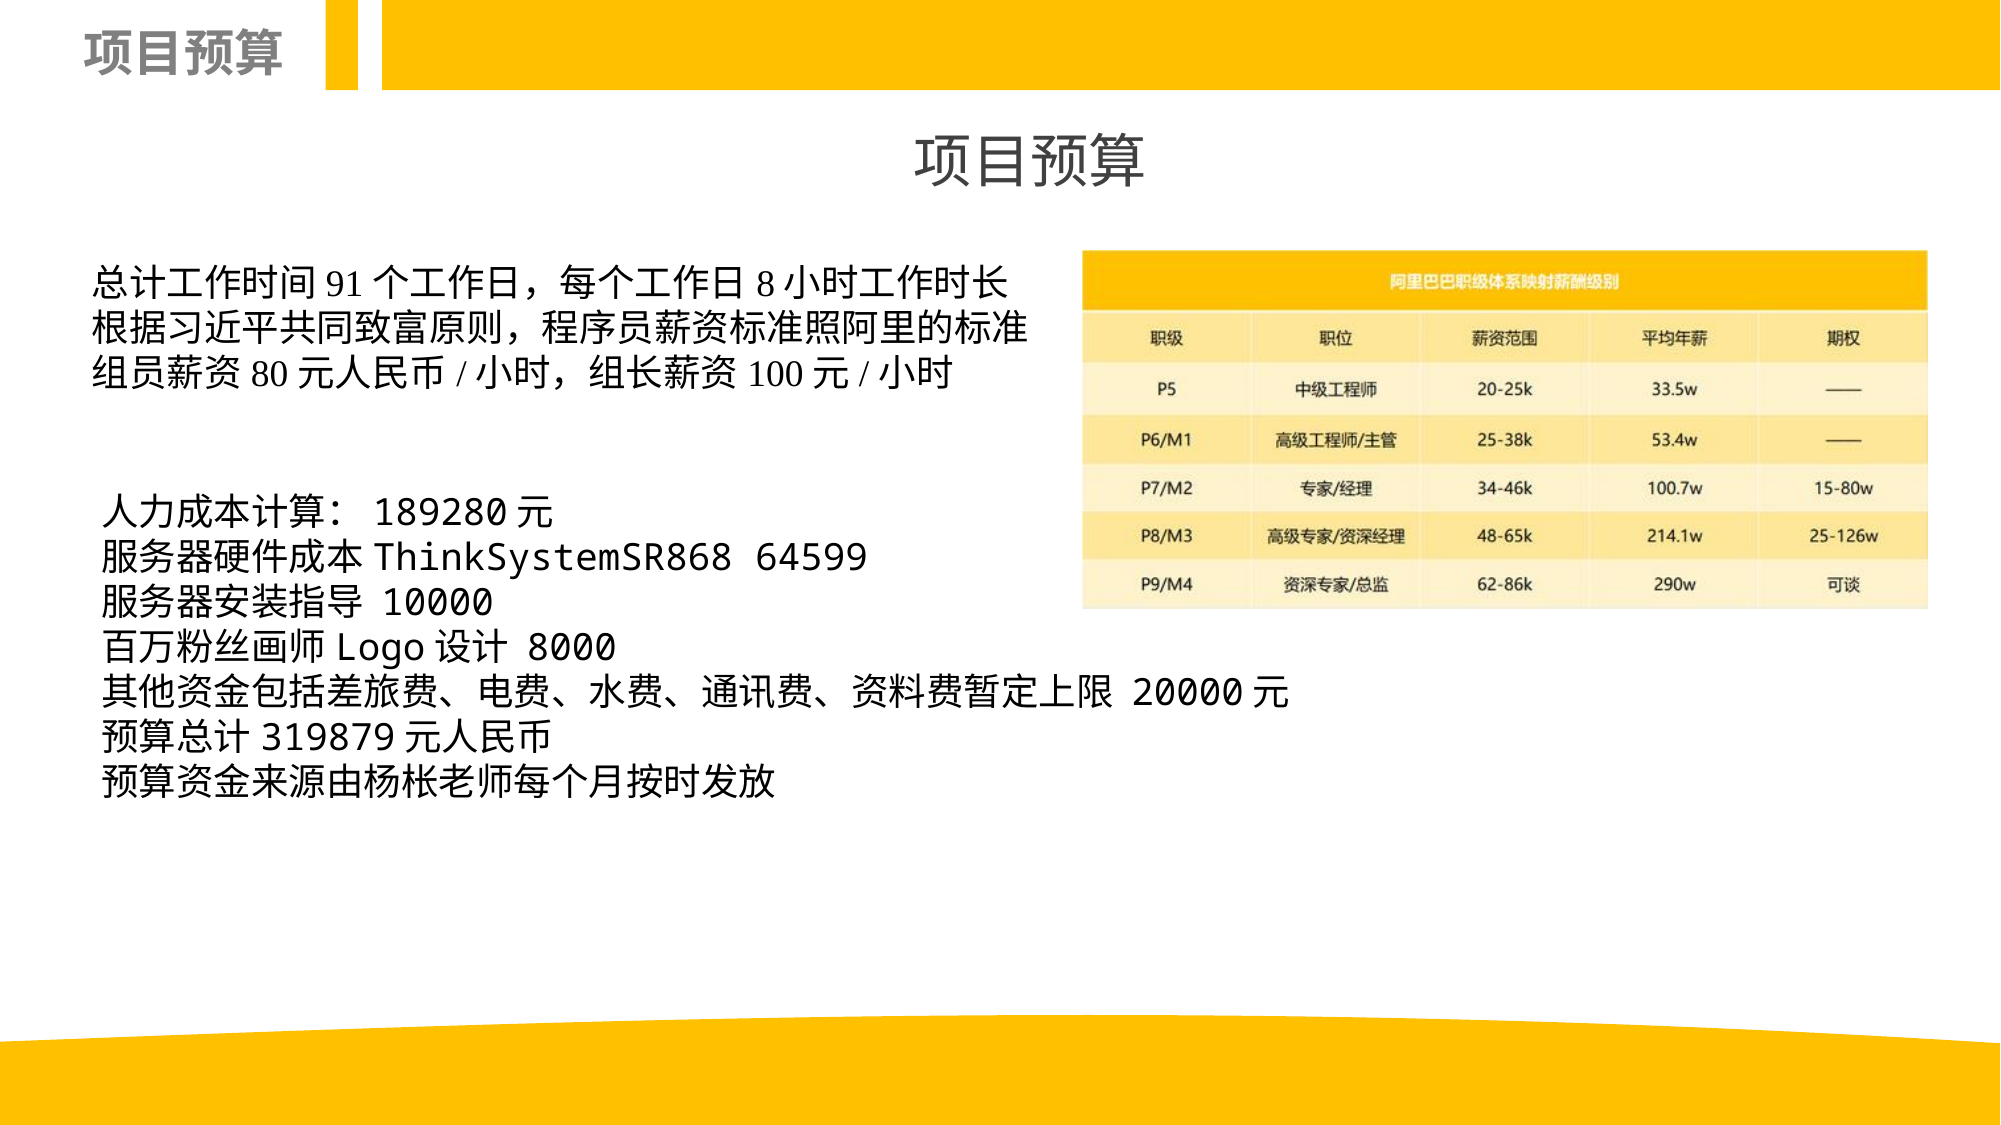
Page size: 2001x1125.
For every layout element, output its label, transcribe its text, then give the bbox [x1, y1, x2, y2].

text_box 人力成本计算：189280元 服务器硬件成本ThinkSystemSR868 64599 服务器安装指导 10000 百万粉丝画师Logo设计 8000 其他资金包括差旅费、电费、水费、通讯费、资料费暂定上限 20000元 预算总计319879元人民币 预算资金来源由杨枨老师每个月按时发放 [86, 480, 1306, 811]
text_box [381, 0, 2000, 91]
text_box [0, 1014, 2000, 1125]
picture [1082, 250, 1928, 609]
text_box [325, 0, 359, 91]
text_box 项目预算 [485, 116, 1575, 202]
text_box 项目预算 [41, 14, 326, 90]
text_box 总计工作时间91个工作日，每个工作日8小时工作时长 根据习近平共同致富原则，程序员薪资标准照阿里的标准 组员薪资80元人民币/小时，组长薪资100元/小时 [76, 251, 1045, 402]
